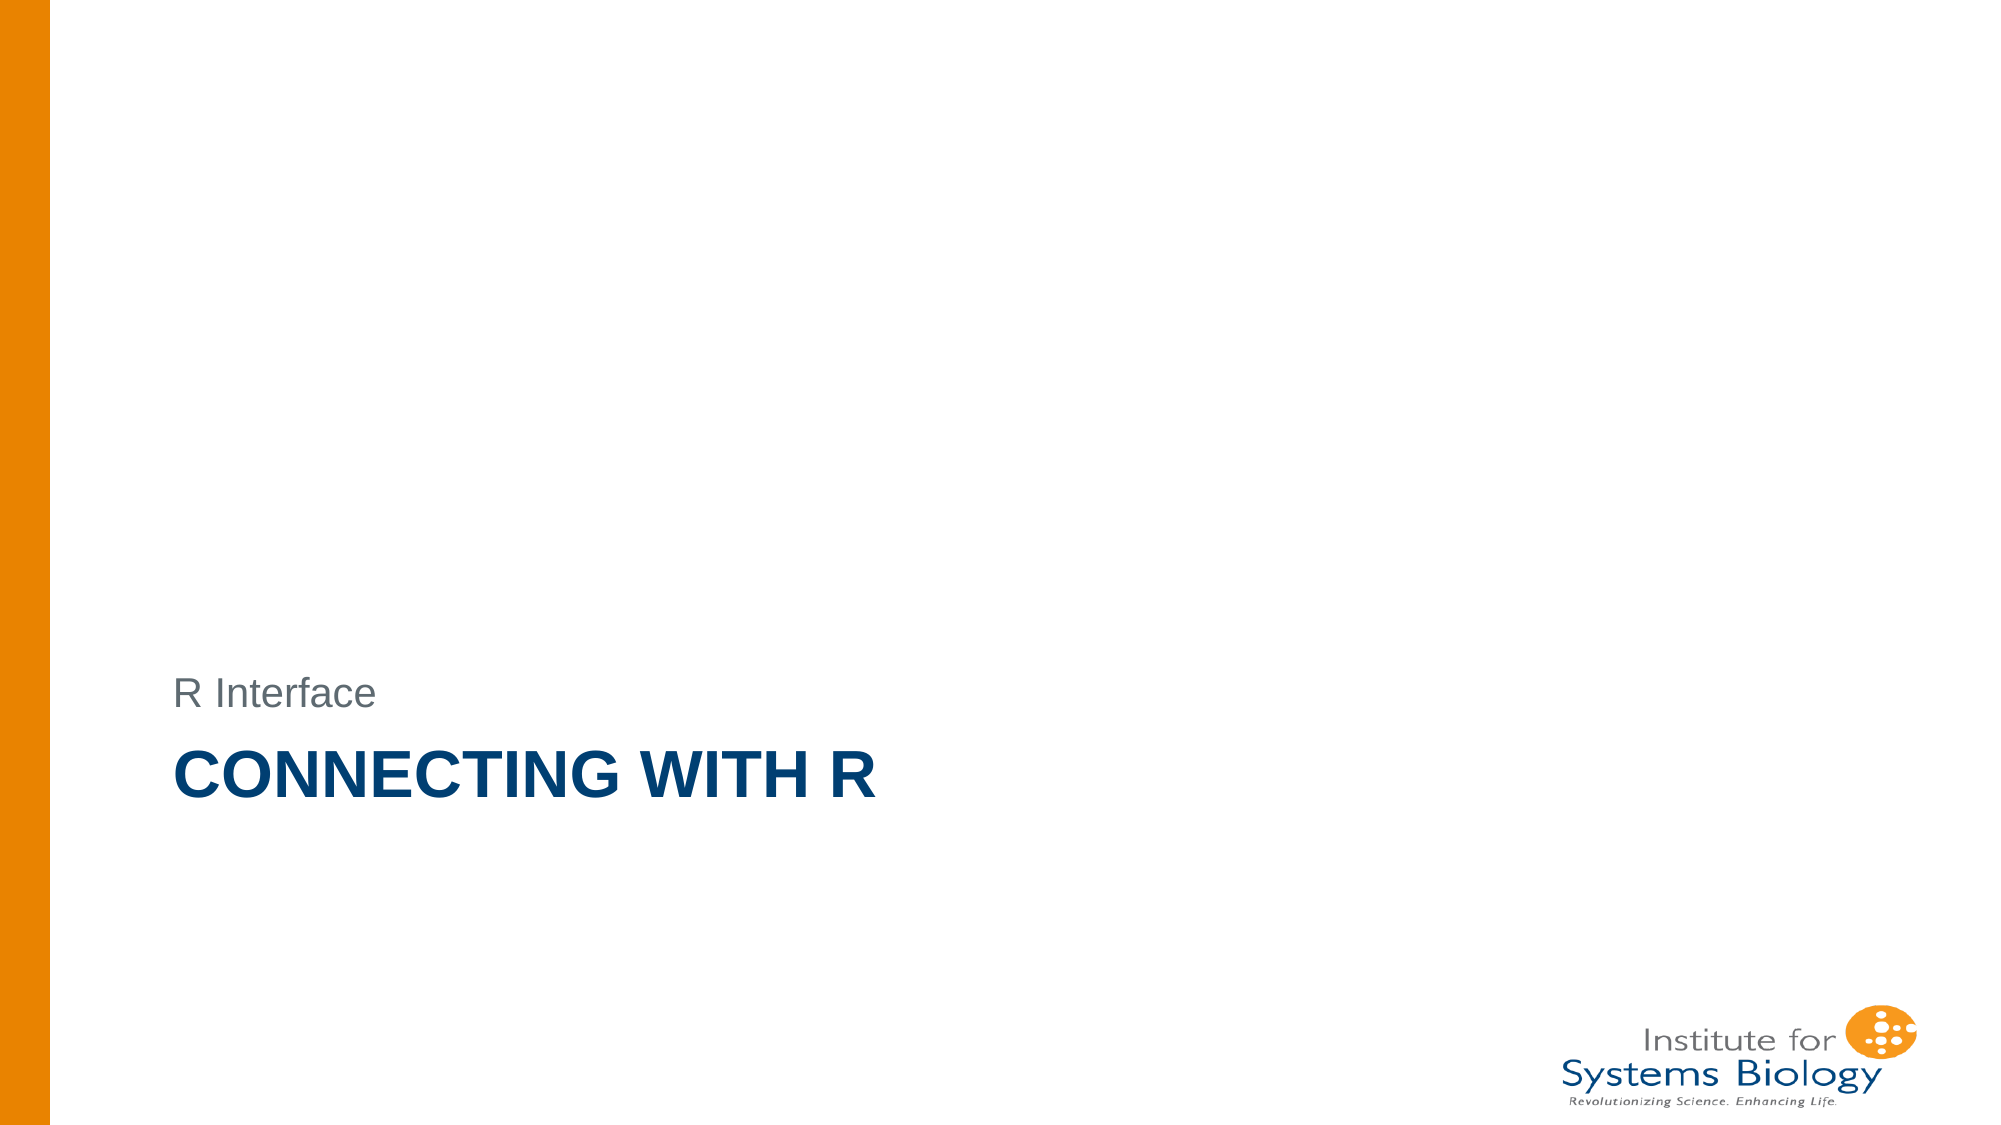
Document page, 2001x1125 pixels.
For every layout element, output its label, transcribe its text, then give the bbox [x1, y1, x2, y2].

title Connecting With R [157, 723, 1858, 947]
list R Interface [157, 476, 1858, 723]
picture [1550, 999, 1937, 1113]
